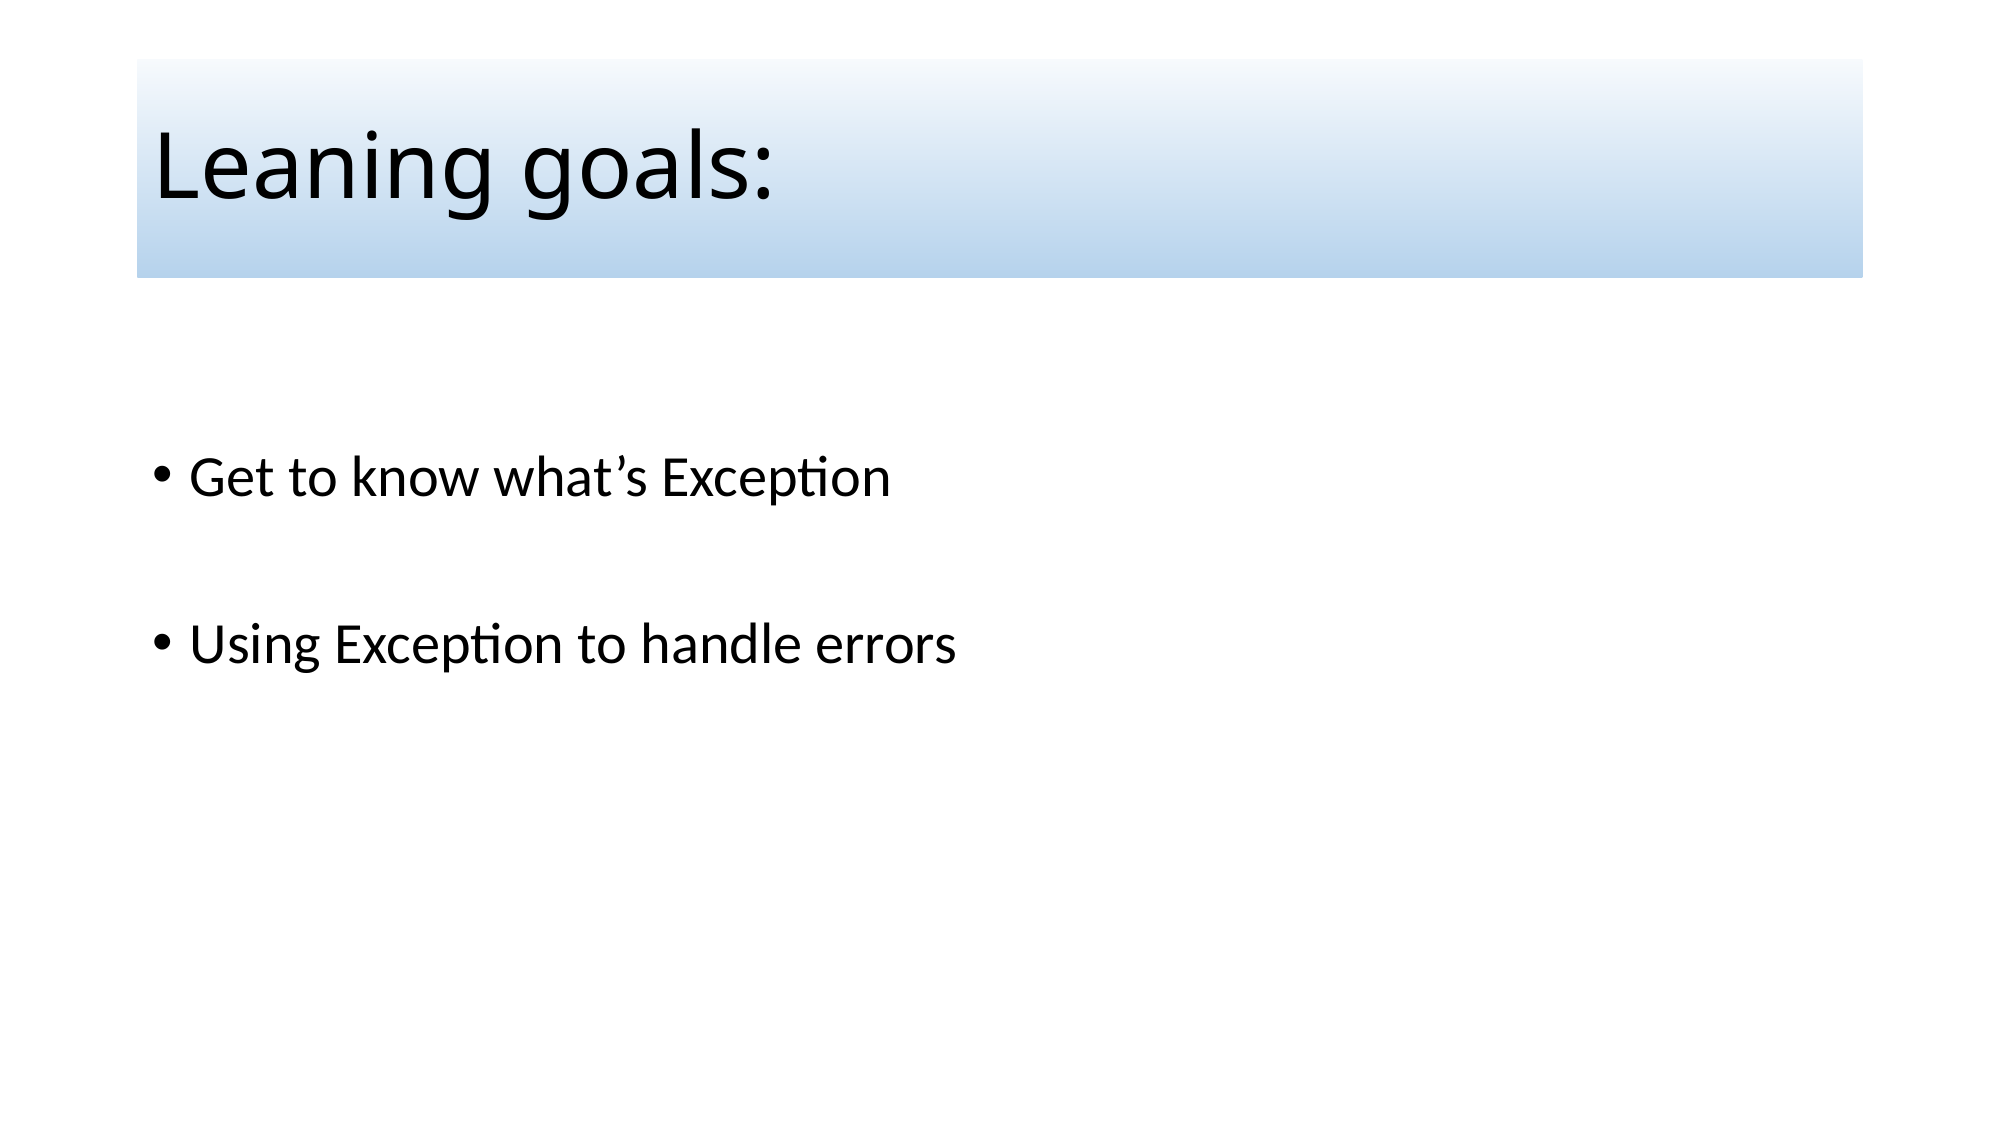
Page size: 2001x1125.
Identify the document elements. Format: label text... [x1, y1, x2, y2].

list Get to know what’s Exception Using Exception to handle errors [137, 438, 1863, 1000]
title Leaning goals: [137, 59, 1863, 278]
